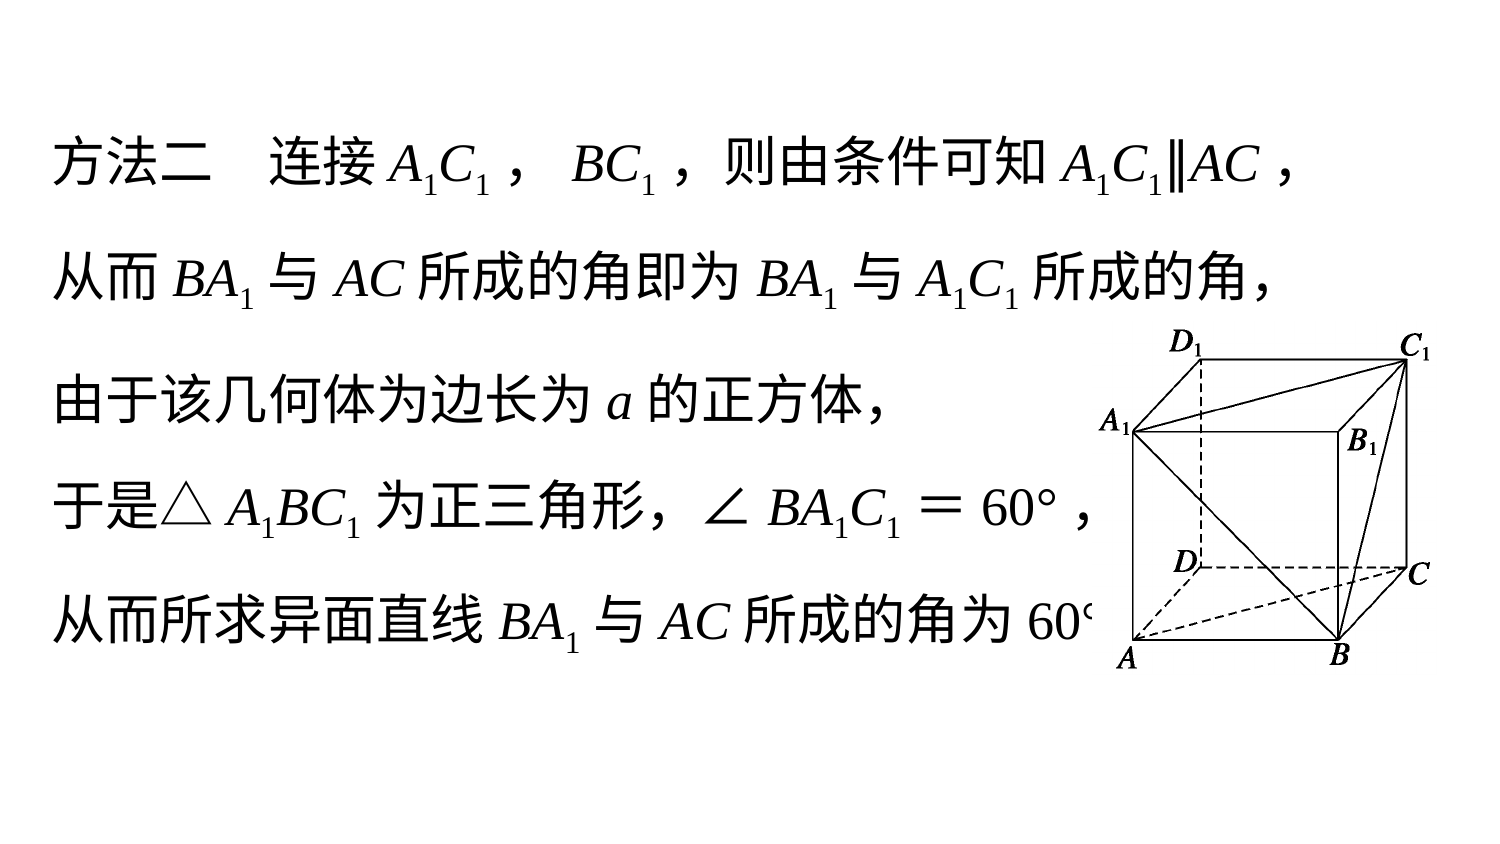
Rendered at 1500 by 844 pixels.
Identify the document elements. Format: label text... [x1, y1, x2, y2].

picture [1092, 321, 1437, 675]
text_box 方法二 连接A1C1，BC1，则由条件可知A1C1∥AC， 从而BA1与AC所成的角即为BA1与A1C1所成的角， 由于该几何体为边长为a的正方体， 于是△A1BC1为正三角形，∠BA1C1＝60°， 从而所求异面直线BA1与AC所成的角为60°. [36, 79, 1447, 667]
